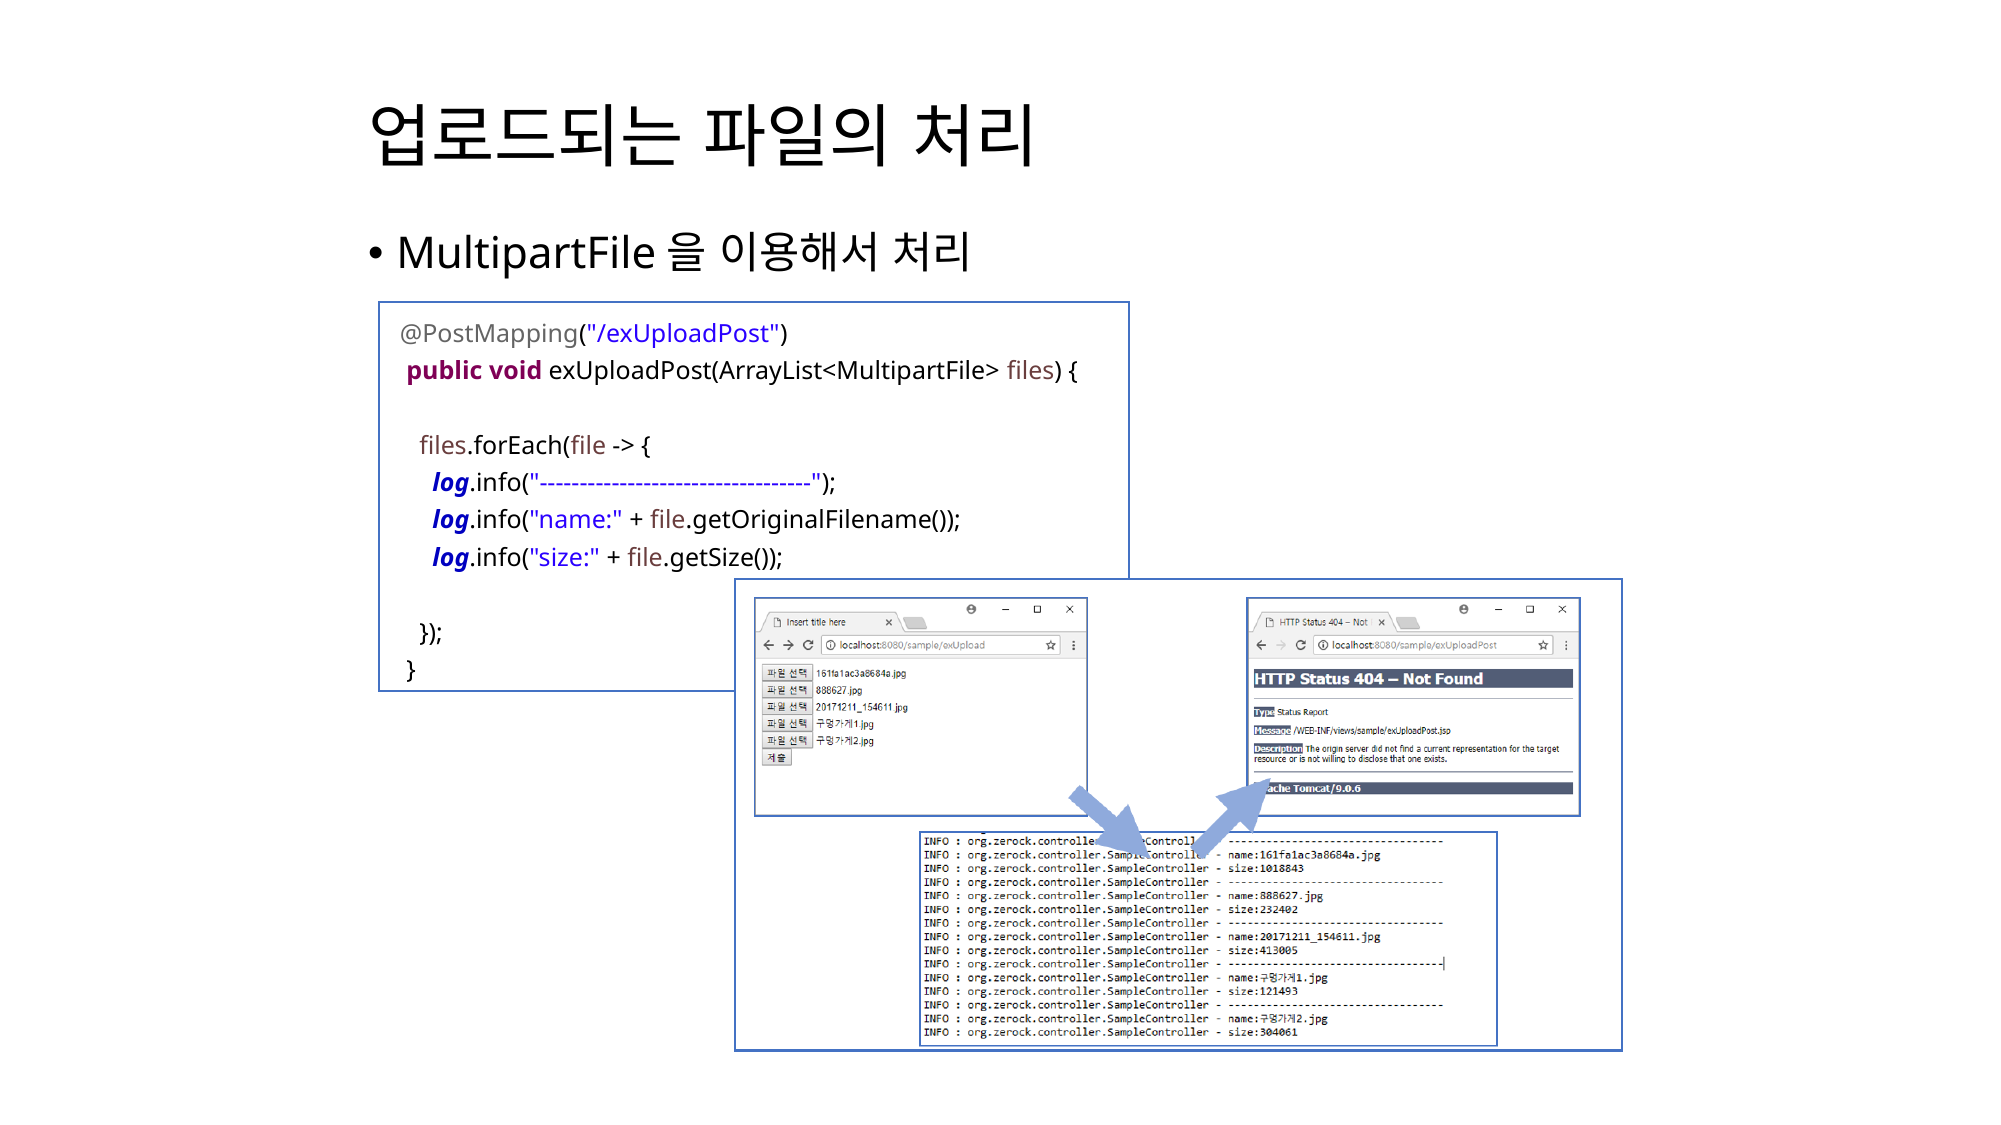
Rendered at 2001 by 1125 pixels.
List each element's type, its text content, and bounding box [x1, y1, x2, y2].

picture [735, 579, 1622, 1050]
text_box @PostMapping("/exUploadPost") public void exUploadPost(ArrayList<MultipartFile> files) { files.forEach(file -> { log.info("----------------------------------"); log.info("name:" + file.getOriginalFilename()); log.info("size:" + file.getSize()); }); } [378, 301, 1130, 692]
text_box 업로드되는 파일의 처리 [353, 75, 1647, 204]
text_box MultipartFile을 이용해서 처리 [353, 223, 1647, 1029]
